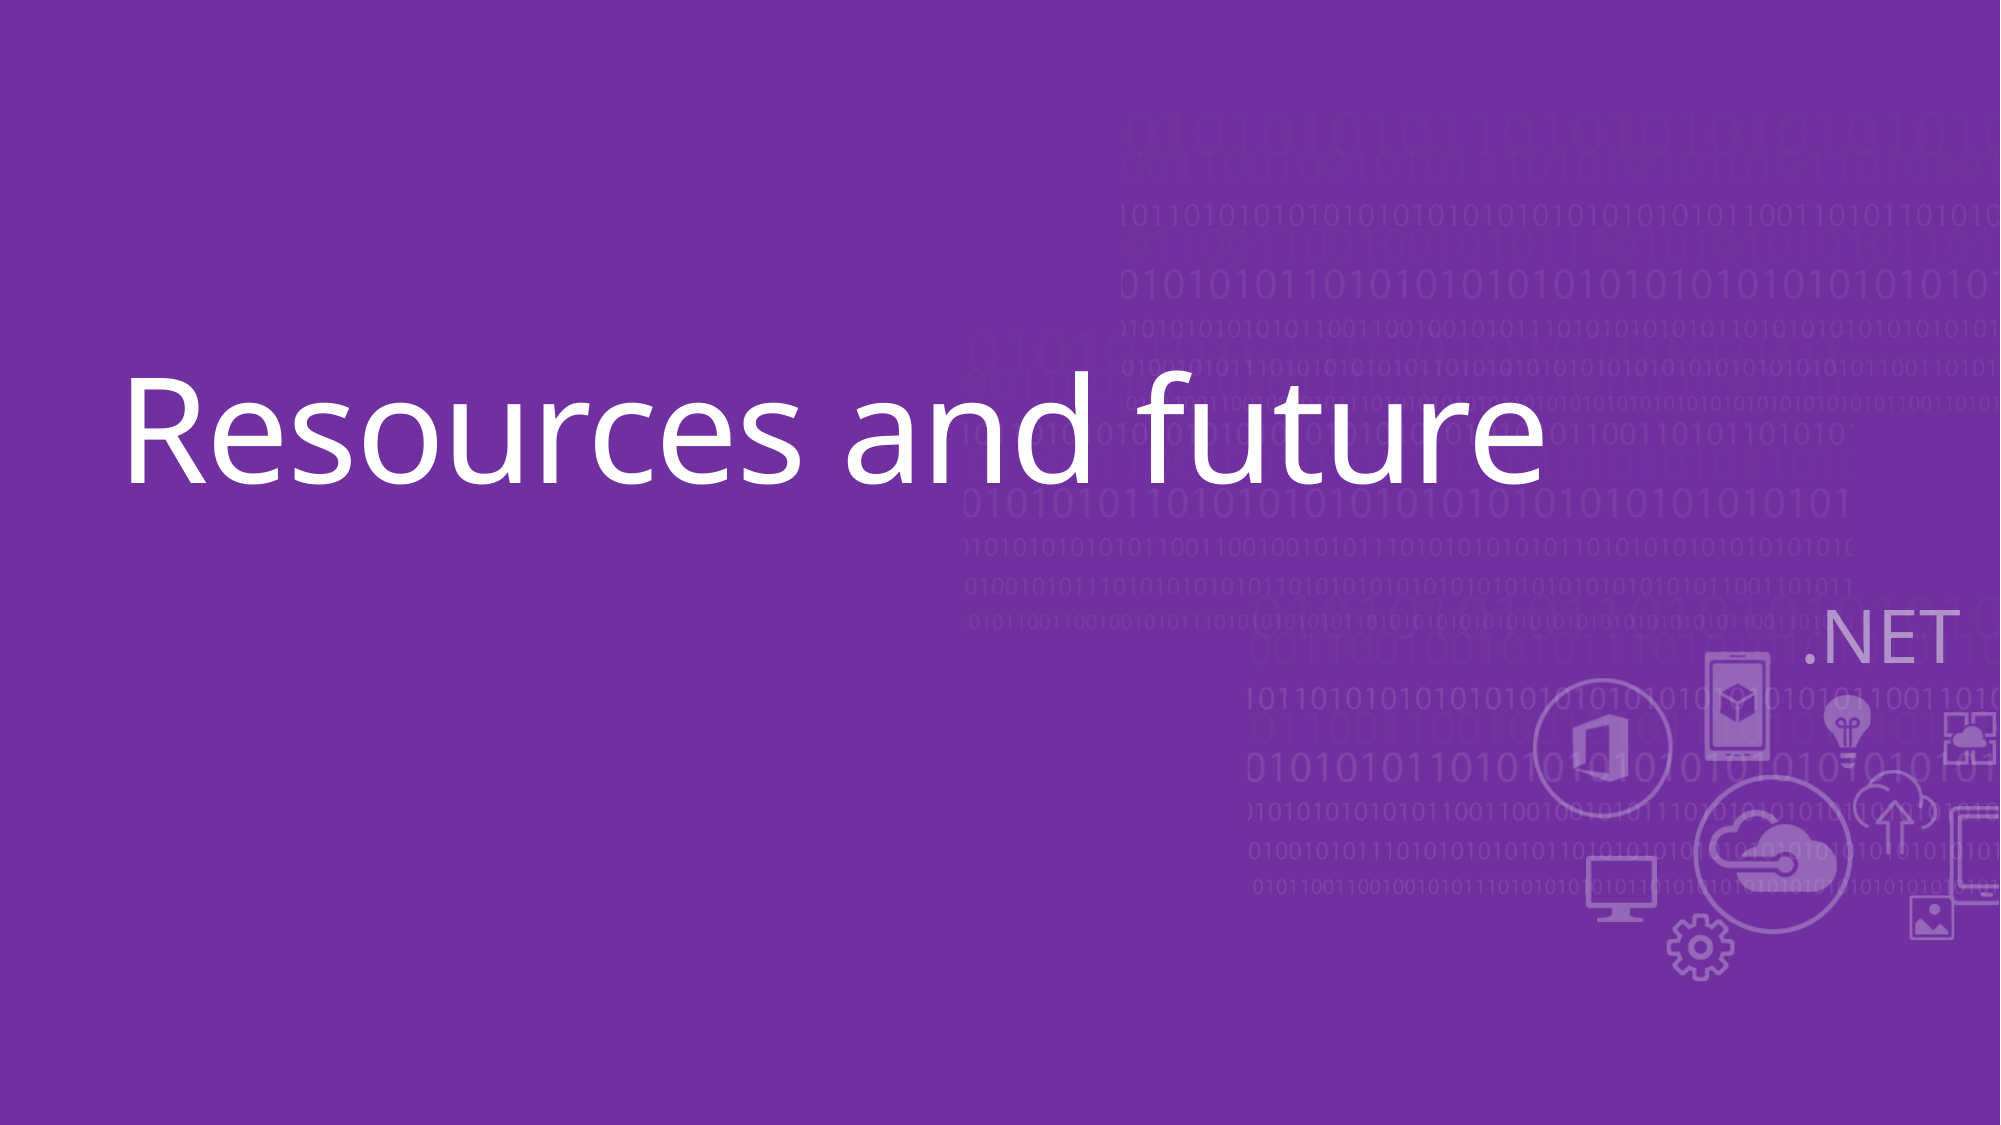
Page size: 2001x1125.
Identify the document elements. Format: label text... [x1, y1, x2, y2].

picture [493, 73, 1999, 1125]
title Resources and future [93, 341, 1956, 532]
